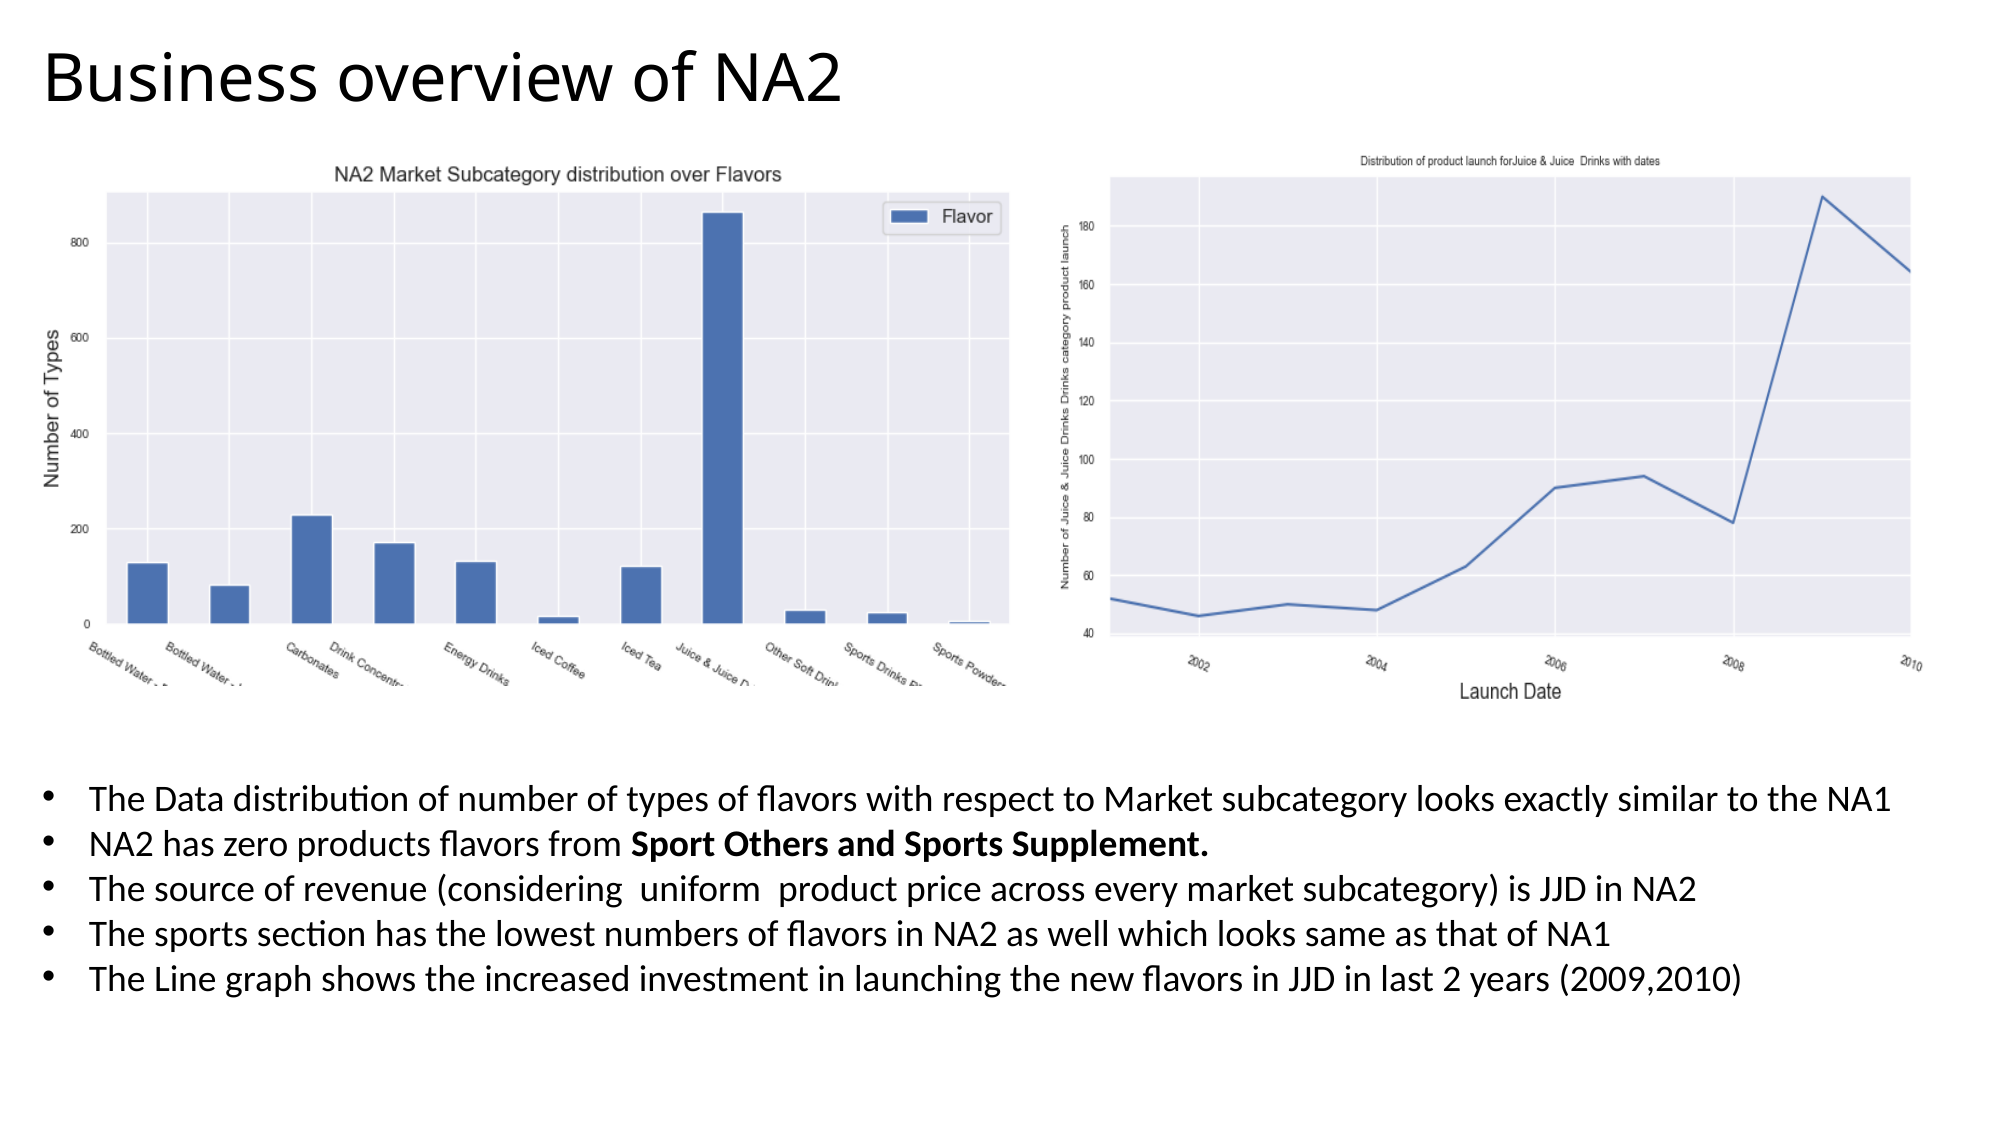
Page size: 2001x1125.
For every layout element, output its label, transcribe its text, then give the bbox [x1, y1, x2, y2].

picture [27, 155, 1026, 686]
title Business overview of NA2 [27, 43, 1863, 117]
picture [1043, 138, 1942, 703]
text_box The Data distribution of number of types of flavors with respect to Market subcategory looks exactly similar to the NA1 NA2 has zero products flavors from Sport Others and Sports Supplement. The source of revenue (considering uniform product price across every market subcategory) is JJD in NA2 The sports section has the lowest numbers of flavors in NA2 as well which looks same as that of NA1 The Line graph shows the increased investment in launching the new flavors in JJD in last 2 years (2009,2010) [27, 766, 1962, 1051]
